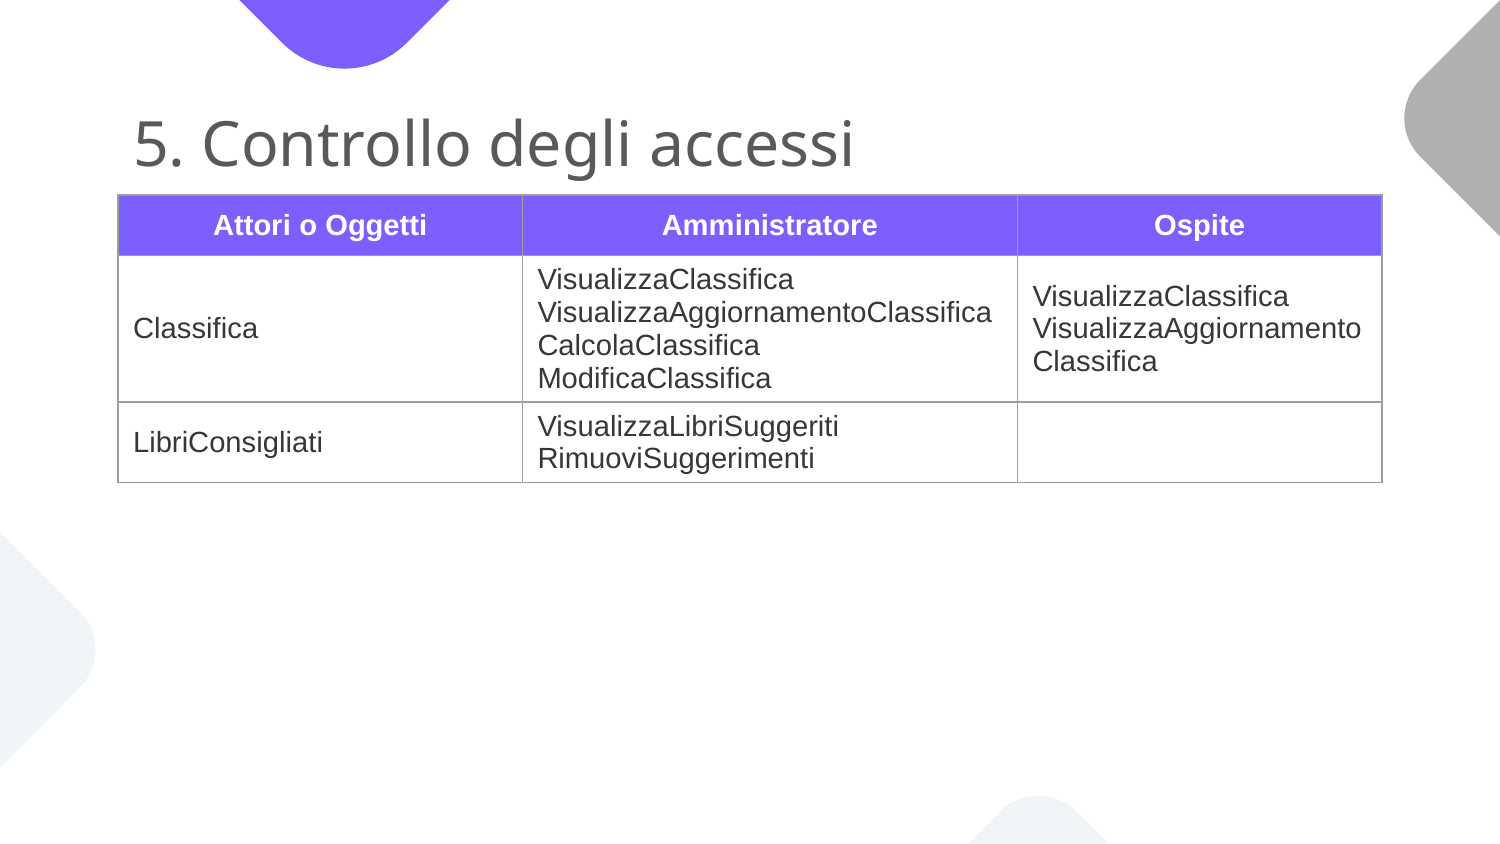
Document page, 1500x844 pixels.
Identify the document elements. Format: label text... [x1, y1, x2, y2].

table_cell [1018, 403, 1381, 482]
table_header Amministratore [523, 196, 1017, 255]
table_header Attori o Oggetti [119, 196, 522, 255]
table_cell VisualizzaLibriSuggeriti RimuoviSuggerimenti [523, 403, 1017, 482]
title 5. Controllo degli accessi [118, 88, 1382, 194]
table_cell VisualizzaClassifica VisualizzaAggiornamentoClassifica [1018, 256, 1381, 401]
table_cell VisualizzaClassifica VisualizzaAggiornamentoClassifica CalcolaClassifica ModificaClassifica [523, 256, 1017, 401]
table_header Ospite [1018, 196, 1381, 255]
table_cell LibriConsigliati [119, 403, 522, 482]
table_cell Classifica [119, 256, 522, 401]
